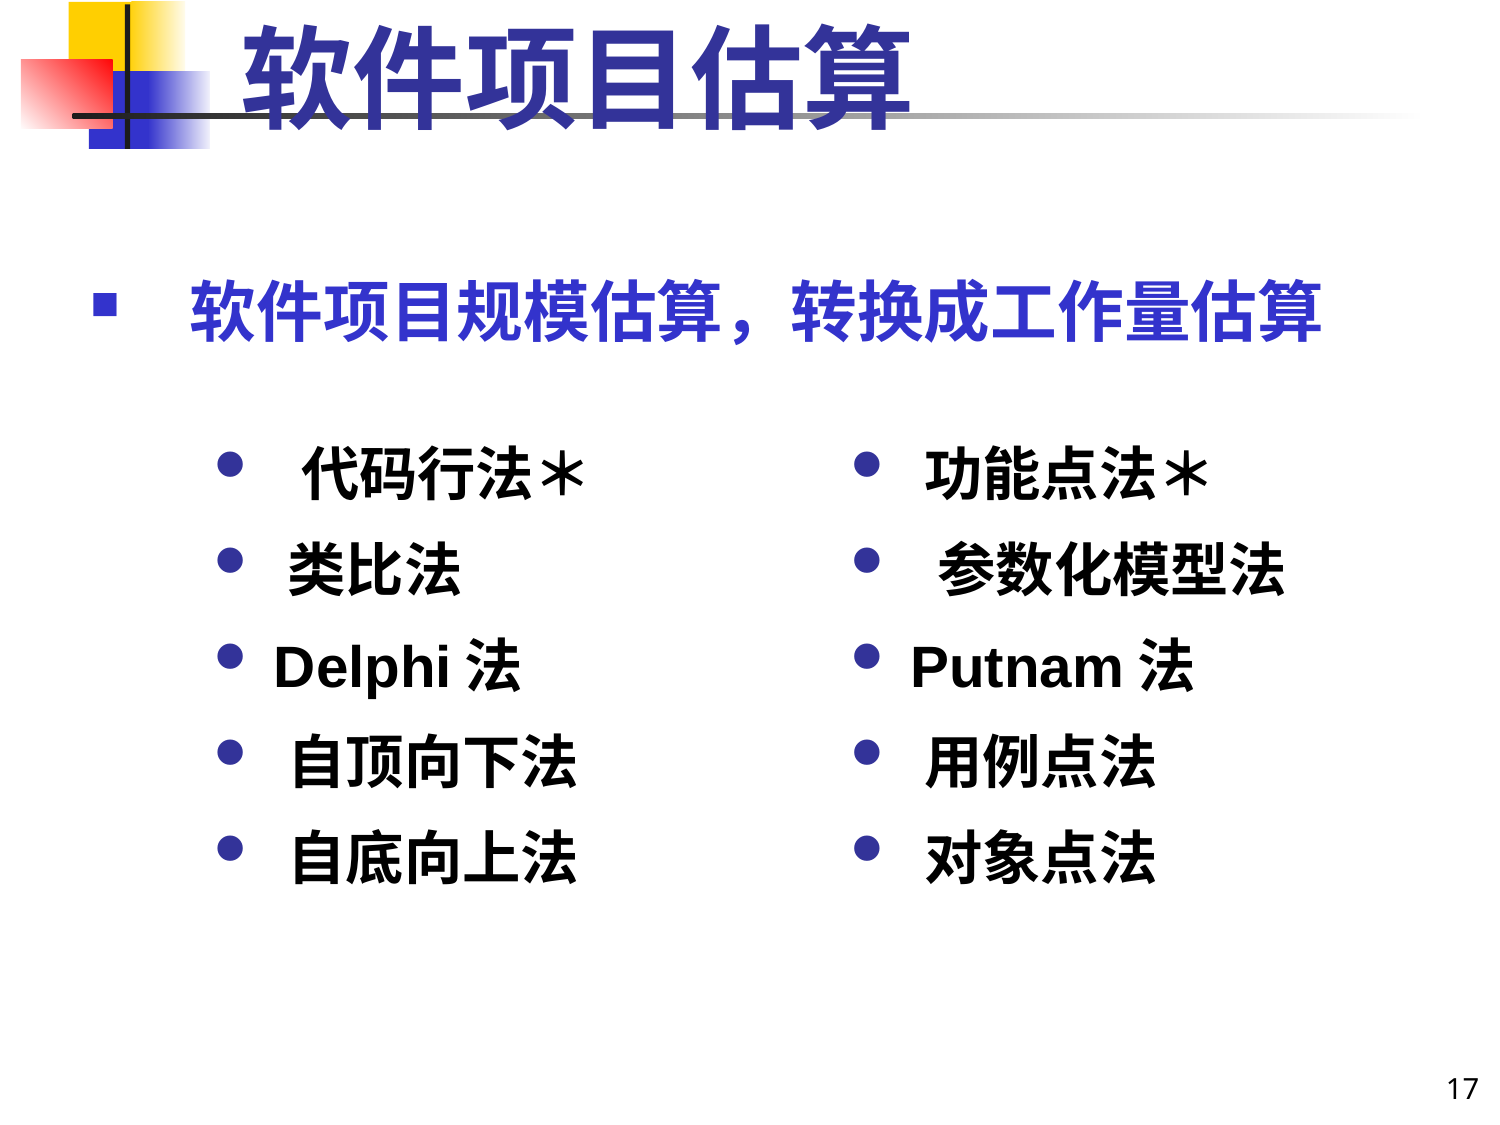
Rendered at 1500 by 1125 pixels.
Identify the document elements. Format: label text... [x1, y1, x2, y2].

title 软件项目估算 [224, 0, 1426, 151]
table_header 功能点法＊ 参数化模型法 Putnam法 用例点法 对象点法 [761, 421, 1400, 910]
table_header 代码行法＊ 类比法 Delphi法 自顶向下法 自底向上法 [124, 421, 761, 910]
list 软件项目规模估算，转换成工作量估算 [74, 262, 1424, 362]
slide_number 17 [1350, 1039, 1495, 1118]
